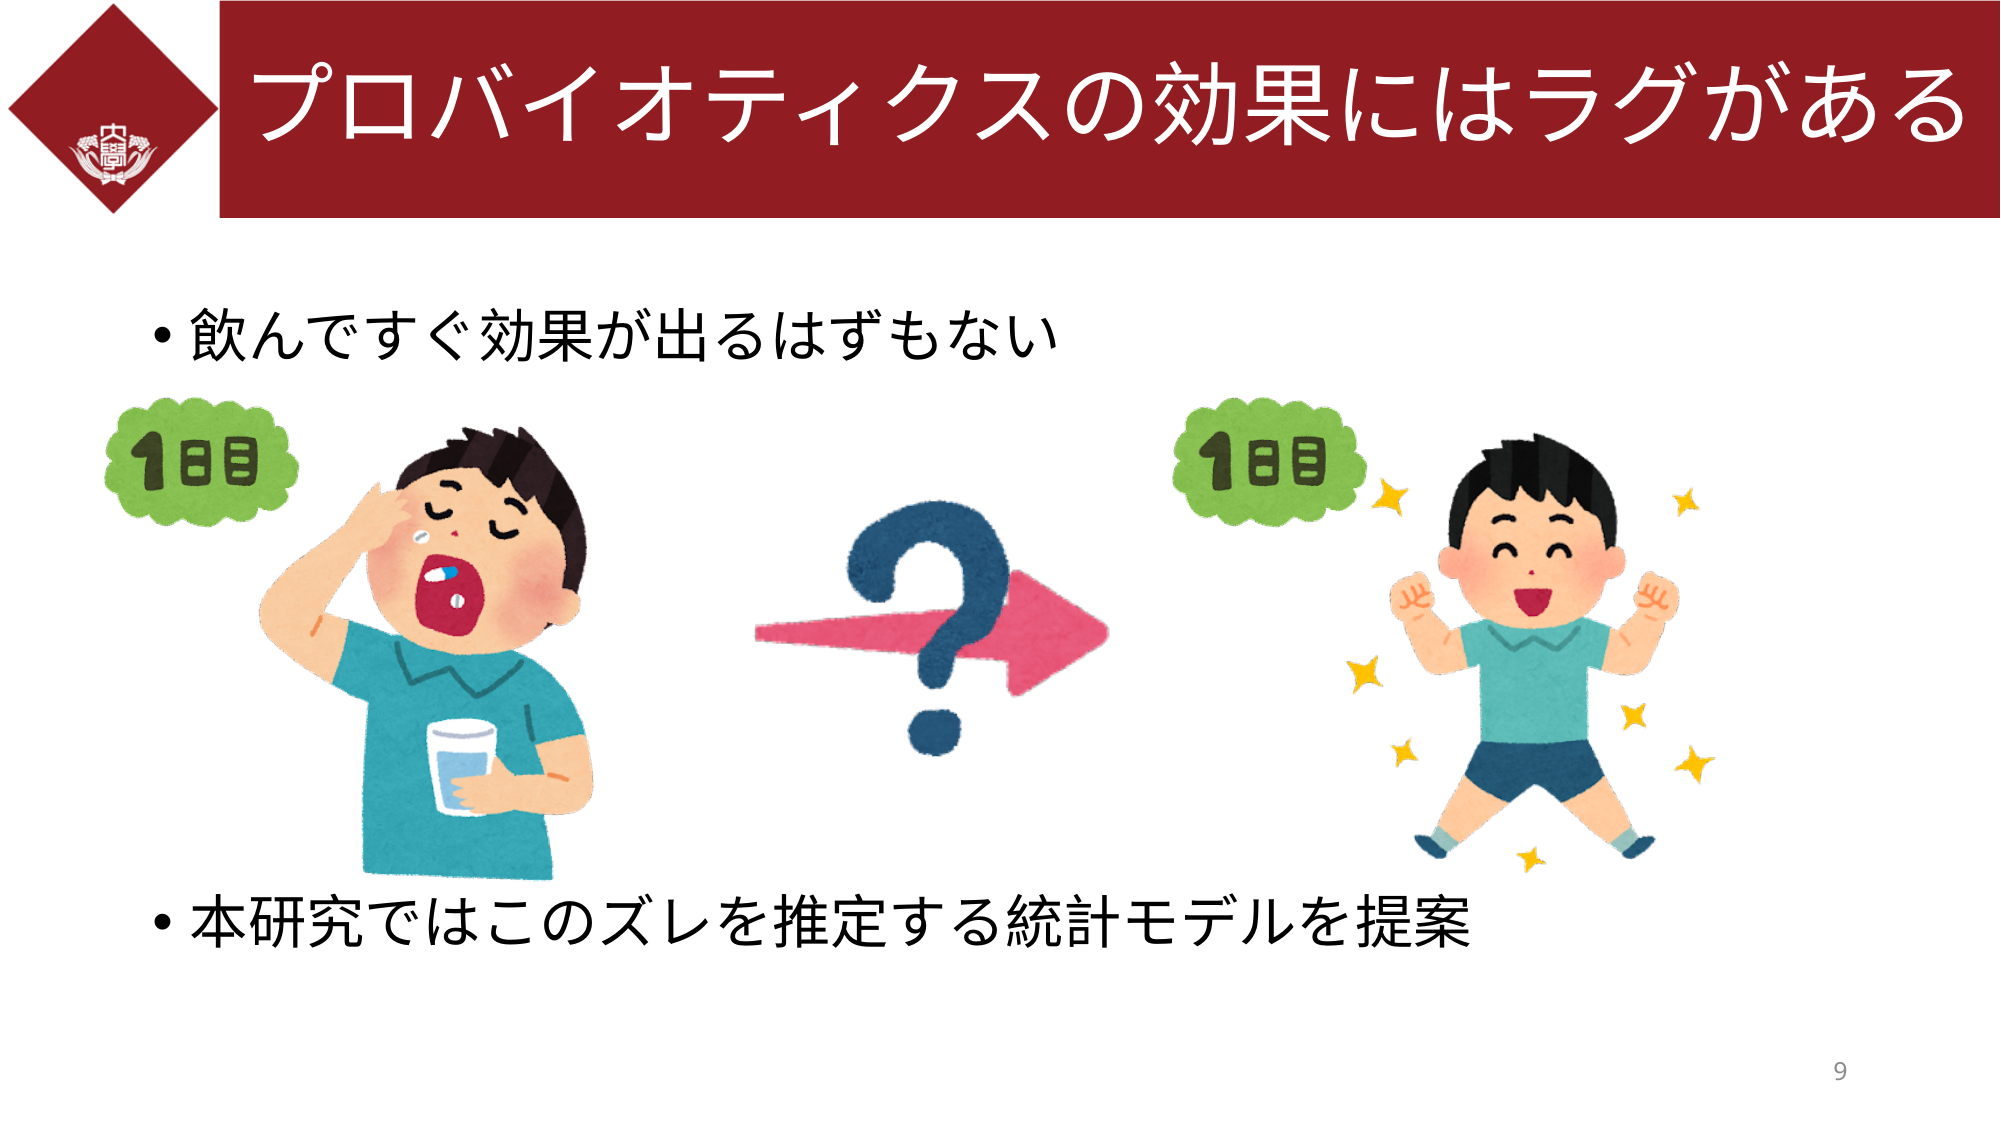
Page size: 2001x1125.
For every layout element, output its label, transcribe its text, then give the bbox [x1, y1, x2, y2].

slide_number 9 [1412, 1042, 1863, 1103]
picture [1166, 391, 1751, 887]
picture [97, 391, 622, 887]
picture [724, 484, 1142, 777]
picture [0, 0, 224, 221]
list 飲んですぐ効果が出るはずもない 本研究ではこのズレを推定する統計モデルを提案 [137, 299, 1863, 1014]
title プロバイオティクスの効果にはラグがある [219, 0, 2000, 218]
